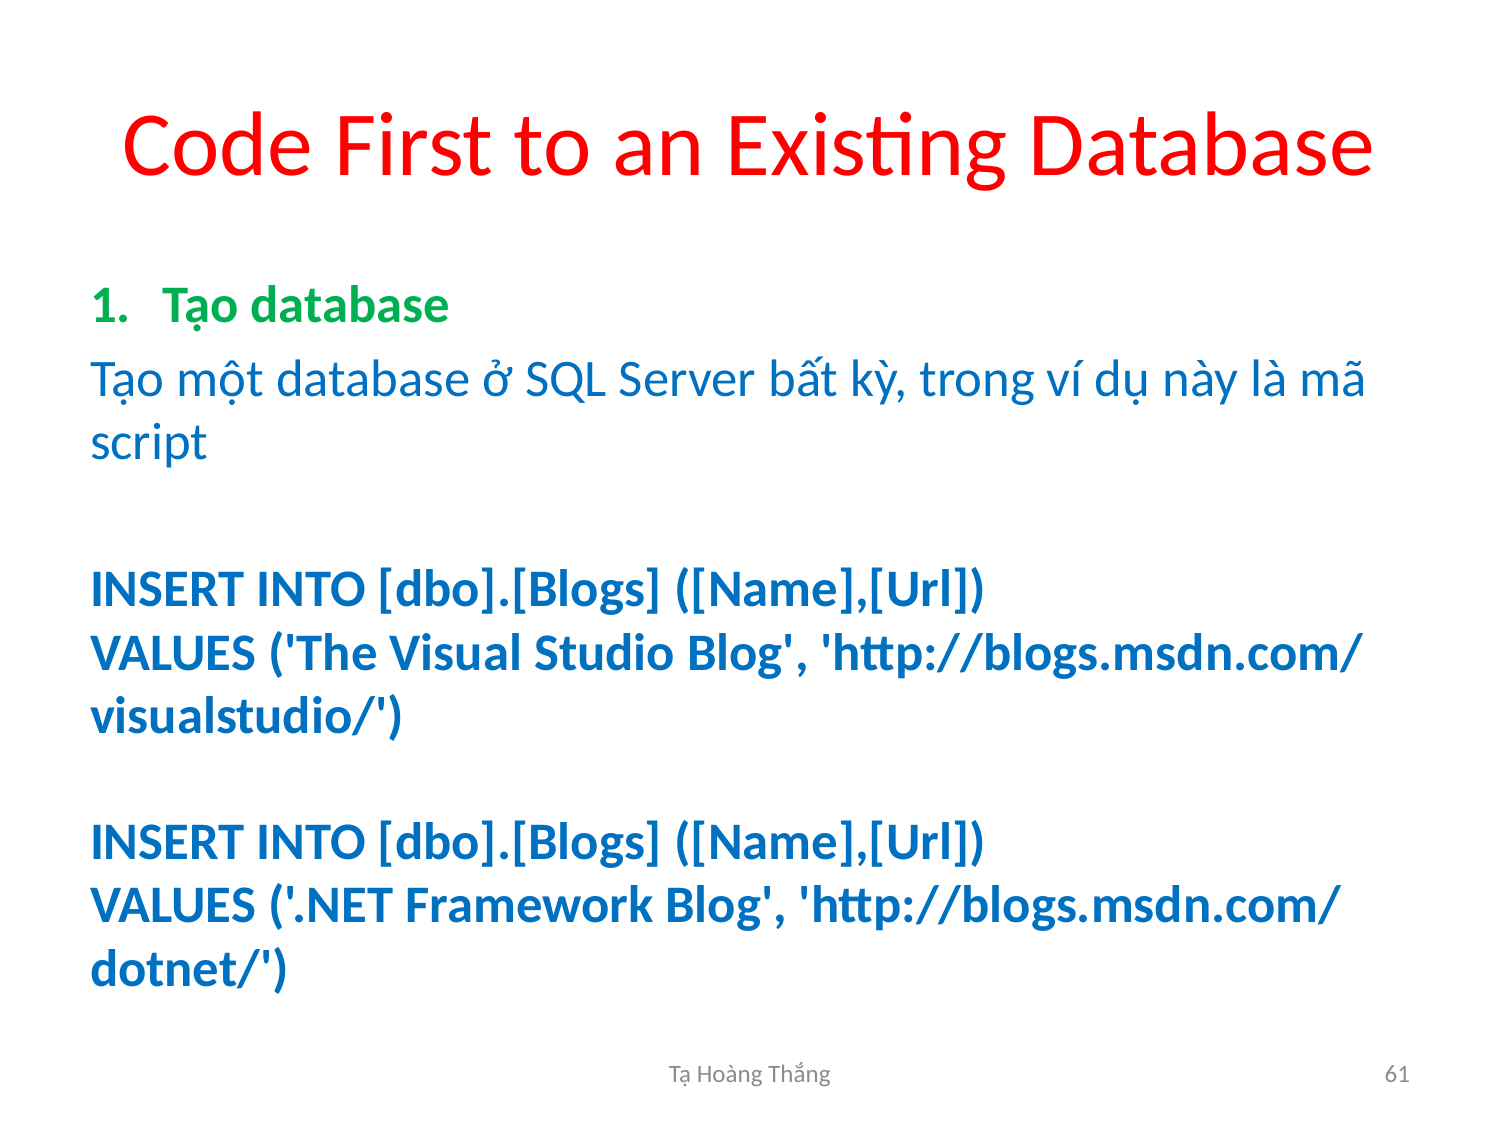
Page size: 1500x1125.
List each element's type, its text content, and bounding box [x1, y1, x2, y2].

slide_number 61 [1074, 1042, 1425, 1103]
list Tạo database Tạo một database ở SQL Server bất kỳ, trong ví dụ này là mã script INSERT INTO [dbo].[Blogs] ([Name],[Url]) VALUES ('The Visual Studio Blog', 'http://blogs.msdn.com/visualstudio/') INSERT INTO [dbo].[Blogs] ([Name],[Url]) VALUES ('.NET Framework Blog', 'http://blogs.msdn.com/dotnet/') [75, 262, 1425, 1005]
title Code First to an Existing Database [75, 45, 1425, 233]
footer Tạ Hoàng Thắng [512, 1042, 988, 1103]
